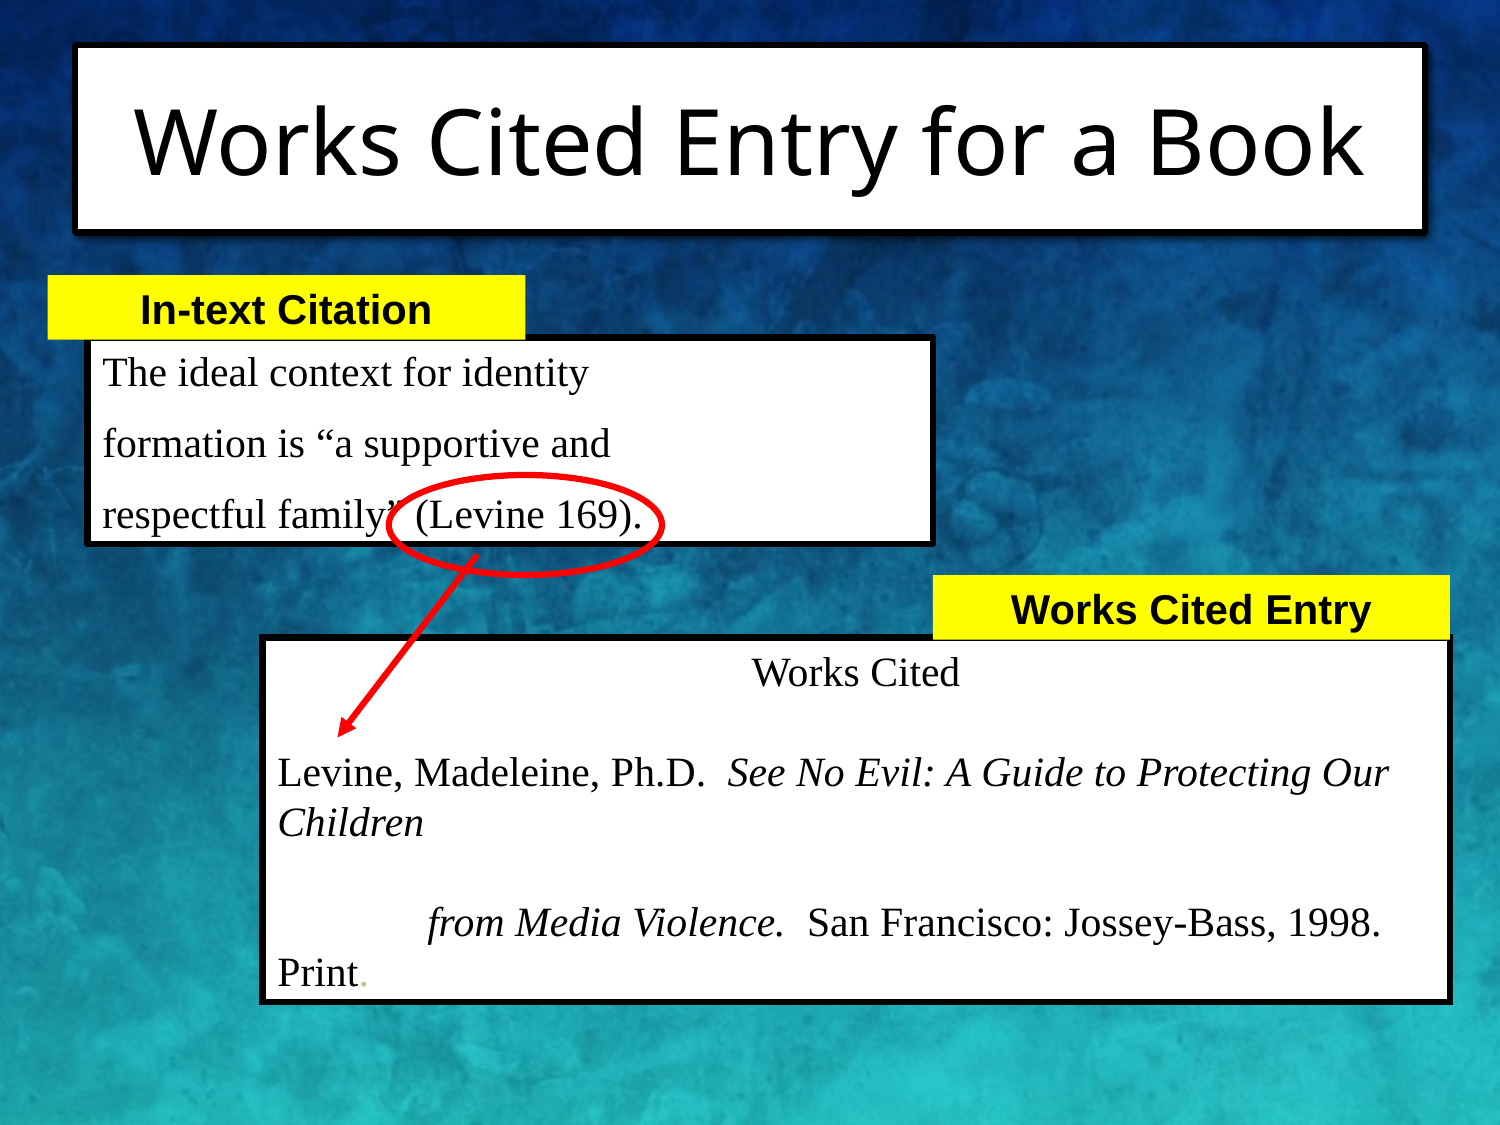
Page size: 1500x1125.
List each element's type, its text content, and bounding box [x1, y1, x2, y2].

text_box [337, 474, 663, 738]
text_box Works Cited Entry [932, 575, 1450, 640]
text_box In-text Citation [47, 275, 526, 340]
picture [0, 0, 1500, 1125]
title Works Cited Entry for a Book [72, 42, 1428, 236]
text_box Works Cited Levine, Madeleine, Ph.D. See No Evil: A Guide to Protecting Our Children from Media Violence. San Francisco: Jossey-Bass, 1998. Print. [262, 637, 1450, 1003]
text_box The ideal context for identity formation is “a supportive and respectful family” (Levine 169). [87, 337, 933, 544]
